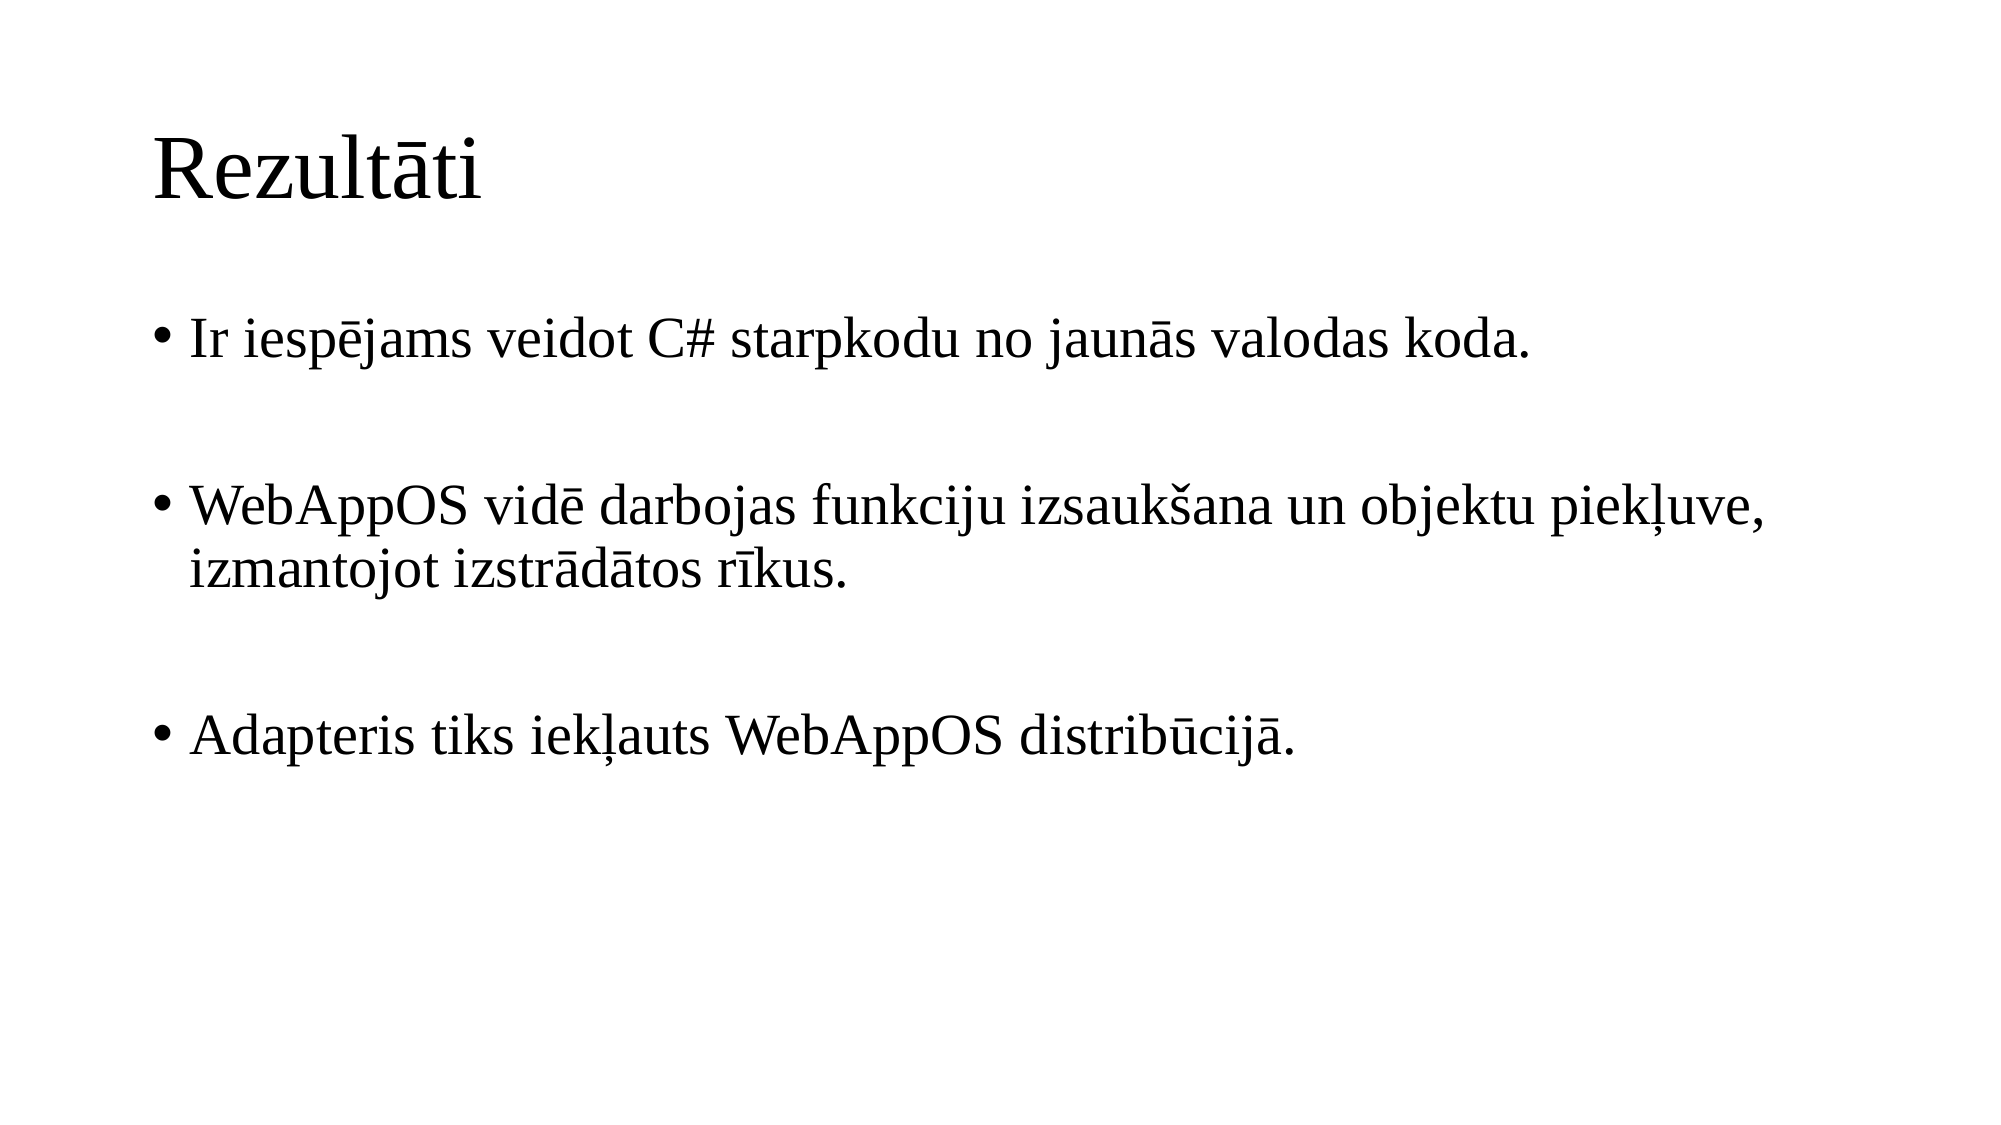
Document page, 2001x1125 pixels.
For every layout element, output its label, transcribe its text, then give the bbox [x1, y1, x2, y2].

list Ir iespējams veidot C# starpkodu no jaunās valodas koda. WebAppOS vidē darbojas funkciju izsaukšana un objektu piekļuve, izmantojot izstrādātos rīkus. Adapteris tiks iekļauts WebAppOS distribūcijā. [137, 299, 1863, 1014]
title Rezultāti [137, 59, 1863, 278]
